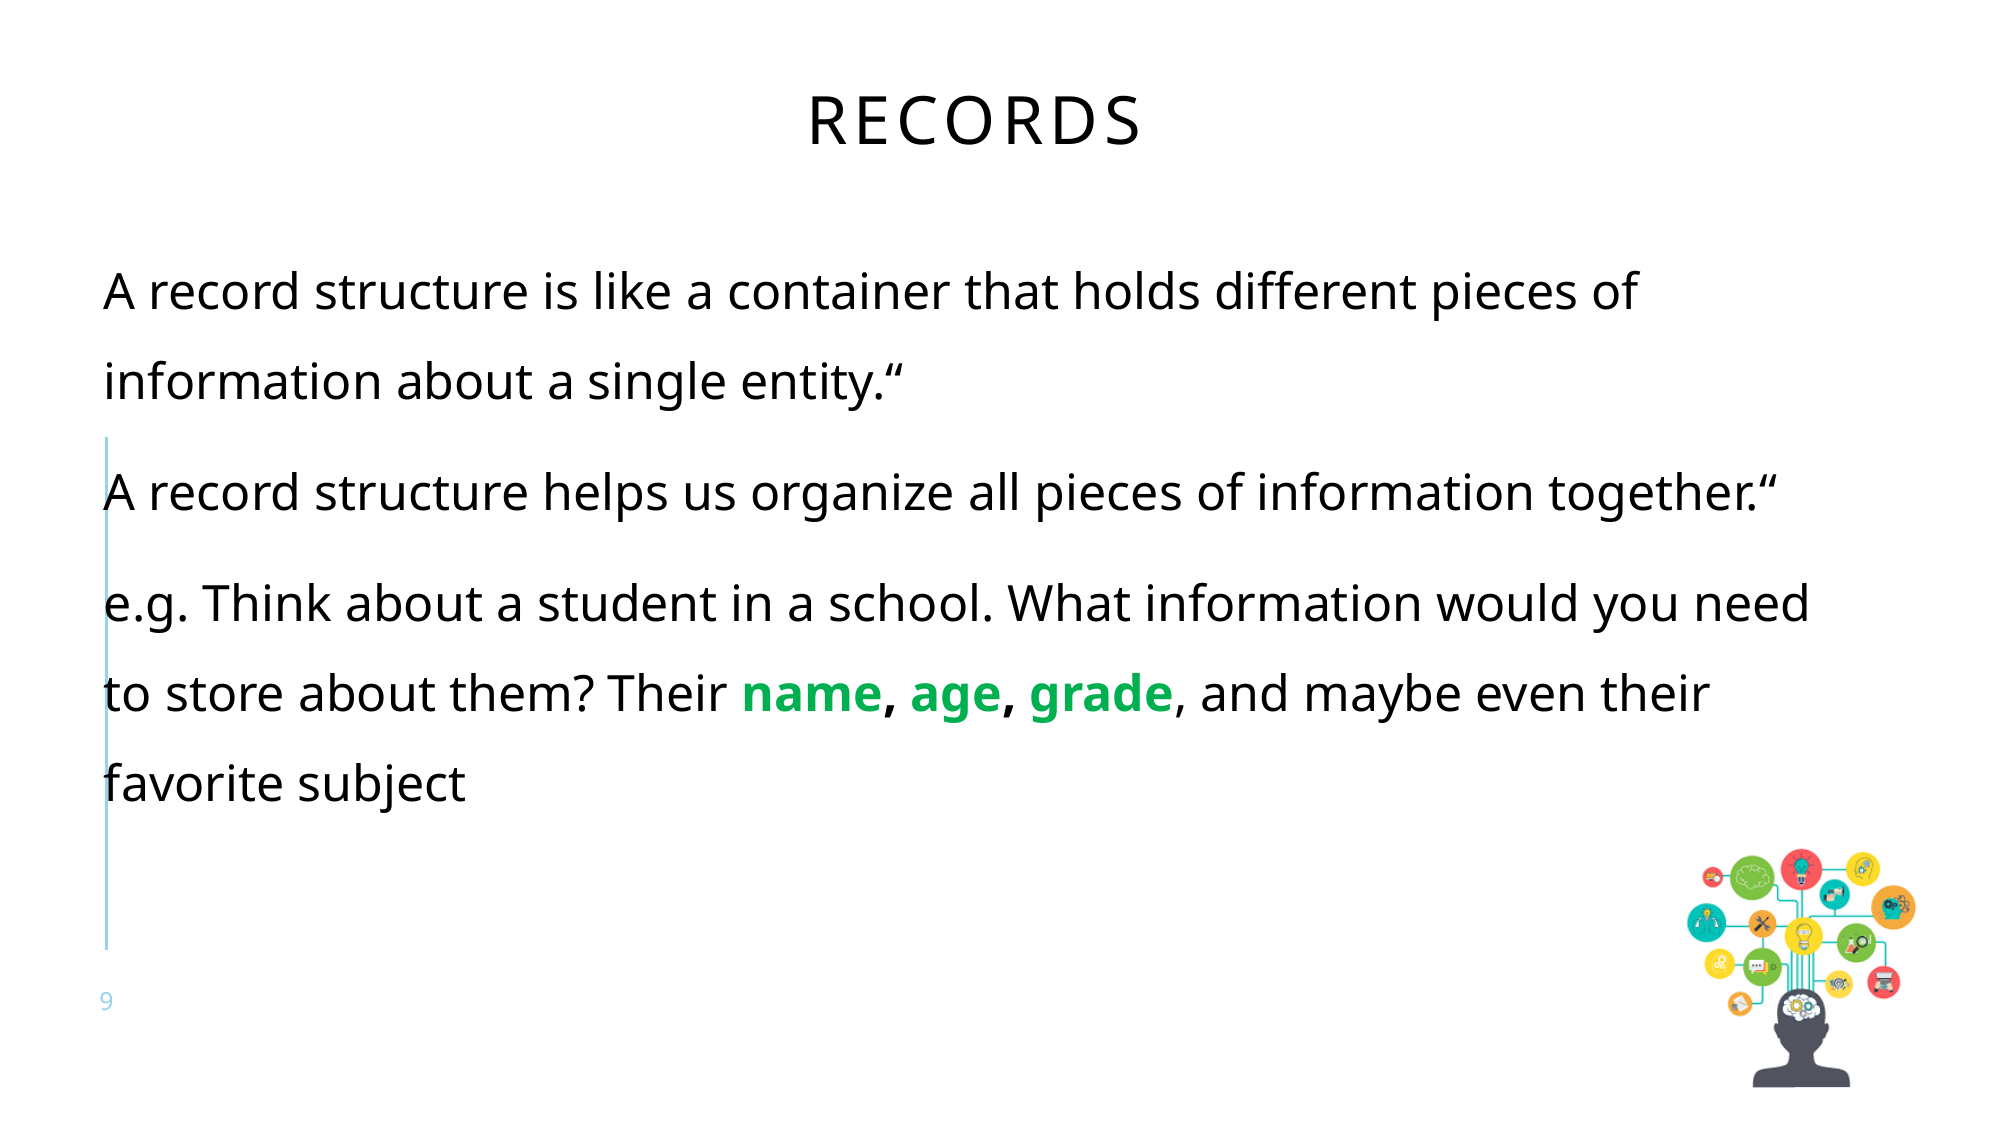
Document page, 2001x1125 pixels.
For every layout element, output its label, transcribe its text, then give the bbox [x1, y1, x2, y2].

list A record structure is like a container that holds different pieces of information about a single entity.“ A record structure helps us organize all pieces of information together.“ e.g. Think about a student in a school. What information would you need to store about them? Their name, age, grade, and maybe even their favorite subject [103, 229, 1845, 945]
title Records [103, 86, 1845, 229]
slide_number 9 [68, 987, 144, 1018]
picture [1674, 833, 1929, 1088]
